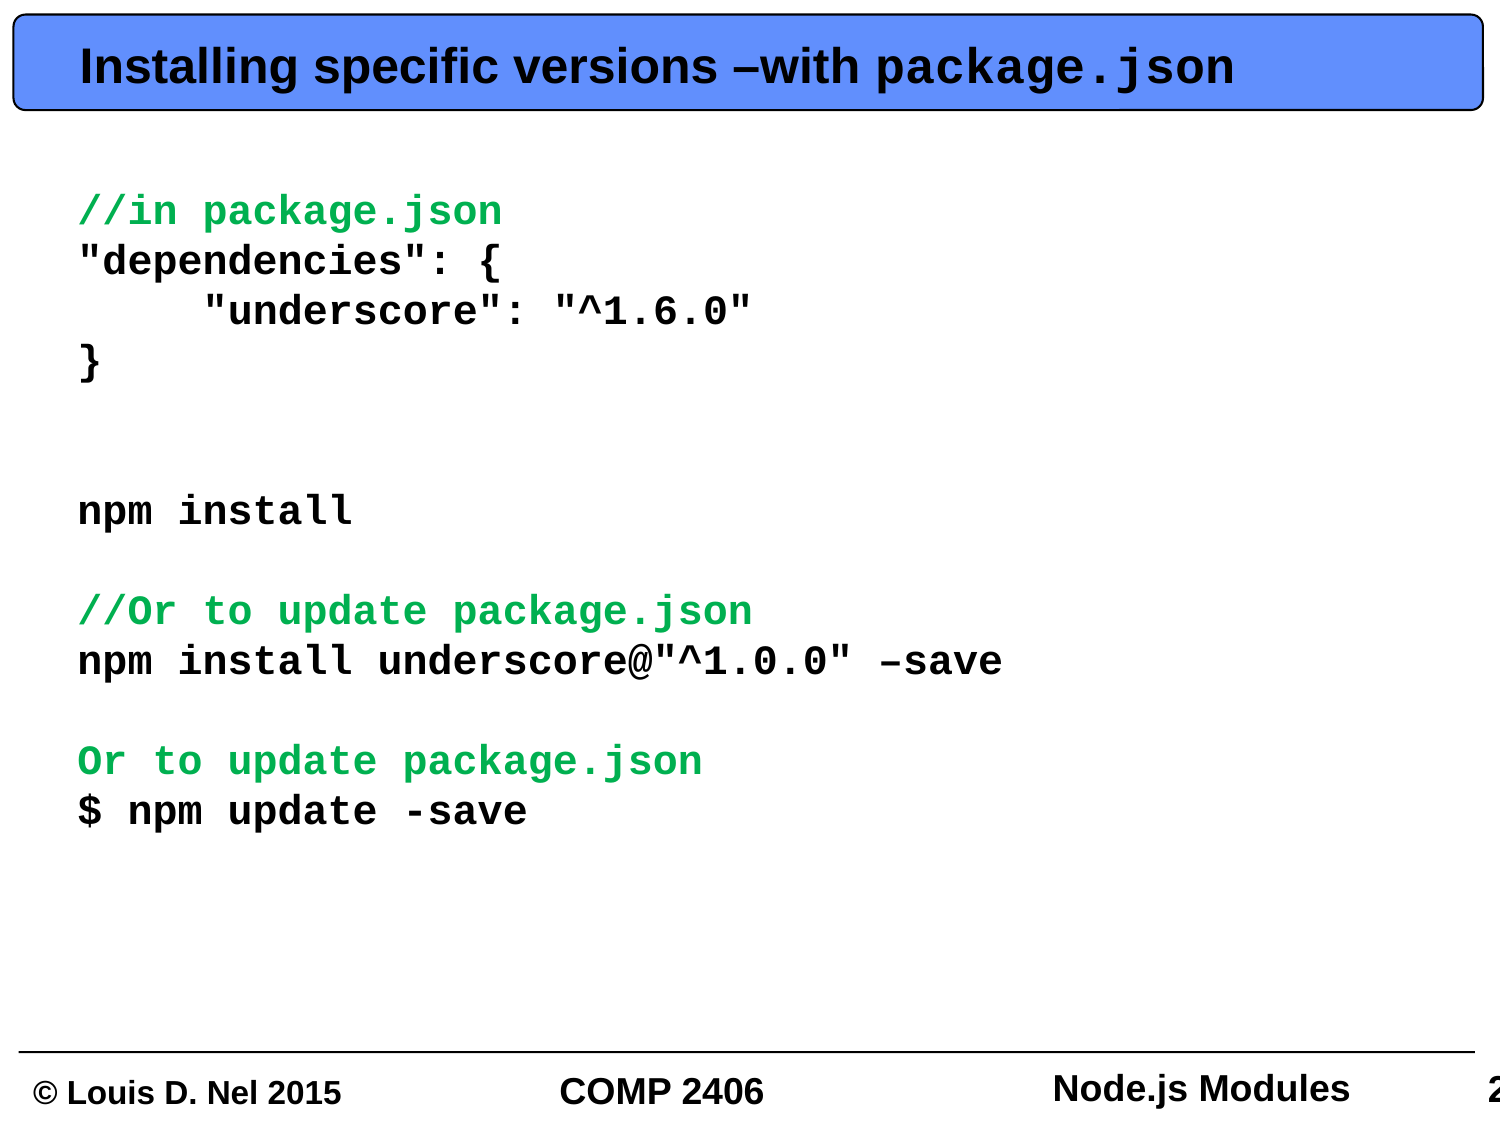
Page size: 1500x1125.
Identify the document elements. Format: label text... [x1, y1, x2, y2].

text_box //in package.json "dependencies": { "underscore": "^1.6.0" } npm install //Or to update package.json npm install underscore@"^1.0.0" –save Or to update package.json $ npm update -save [62, 174, 1438, 891]
title Installing specific versions –with package.json [69, 37, 1255, 101]
